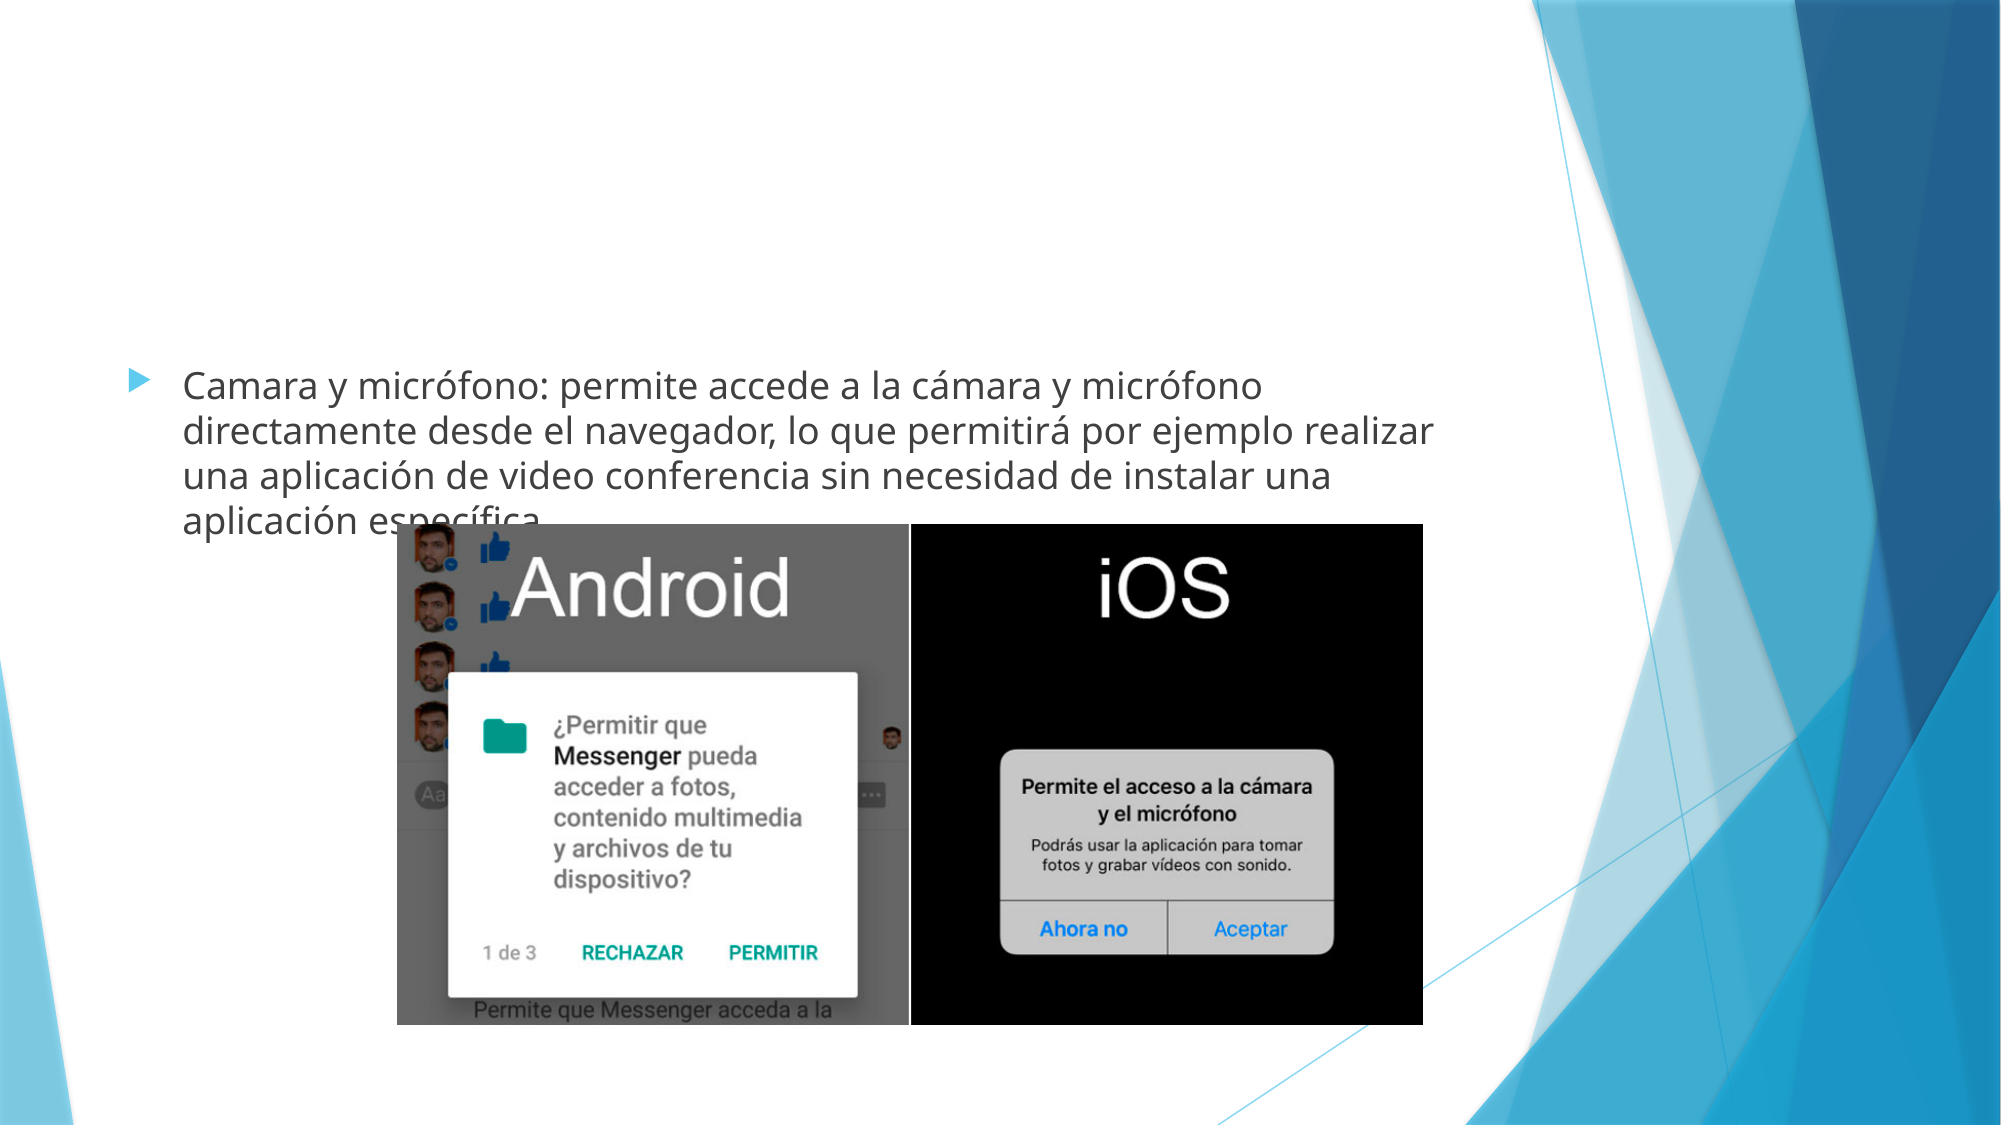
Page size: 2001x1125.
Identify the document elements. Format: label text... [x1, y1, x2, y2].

picture [397, 524, 1424, 1026]
list Camara y micrófono: permite accede a la cámara y micrófono directamente desde el navegador, lo que permitirá por ejemplo realizar una aplicación de video conferencia sin necesidad de instalar una aplicación específica. [111, 354, 1522, 992]
